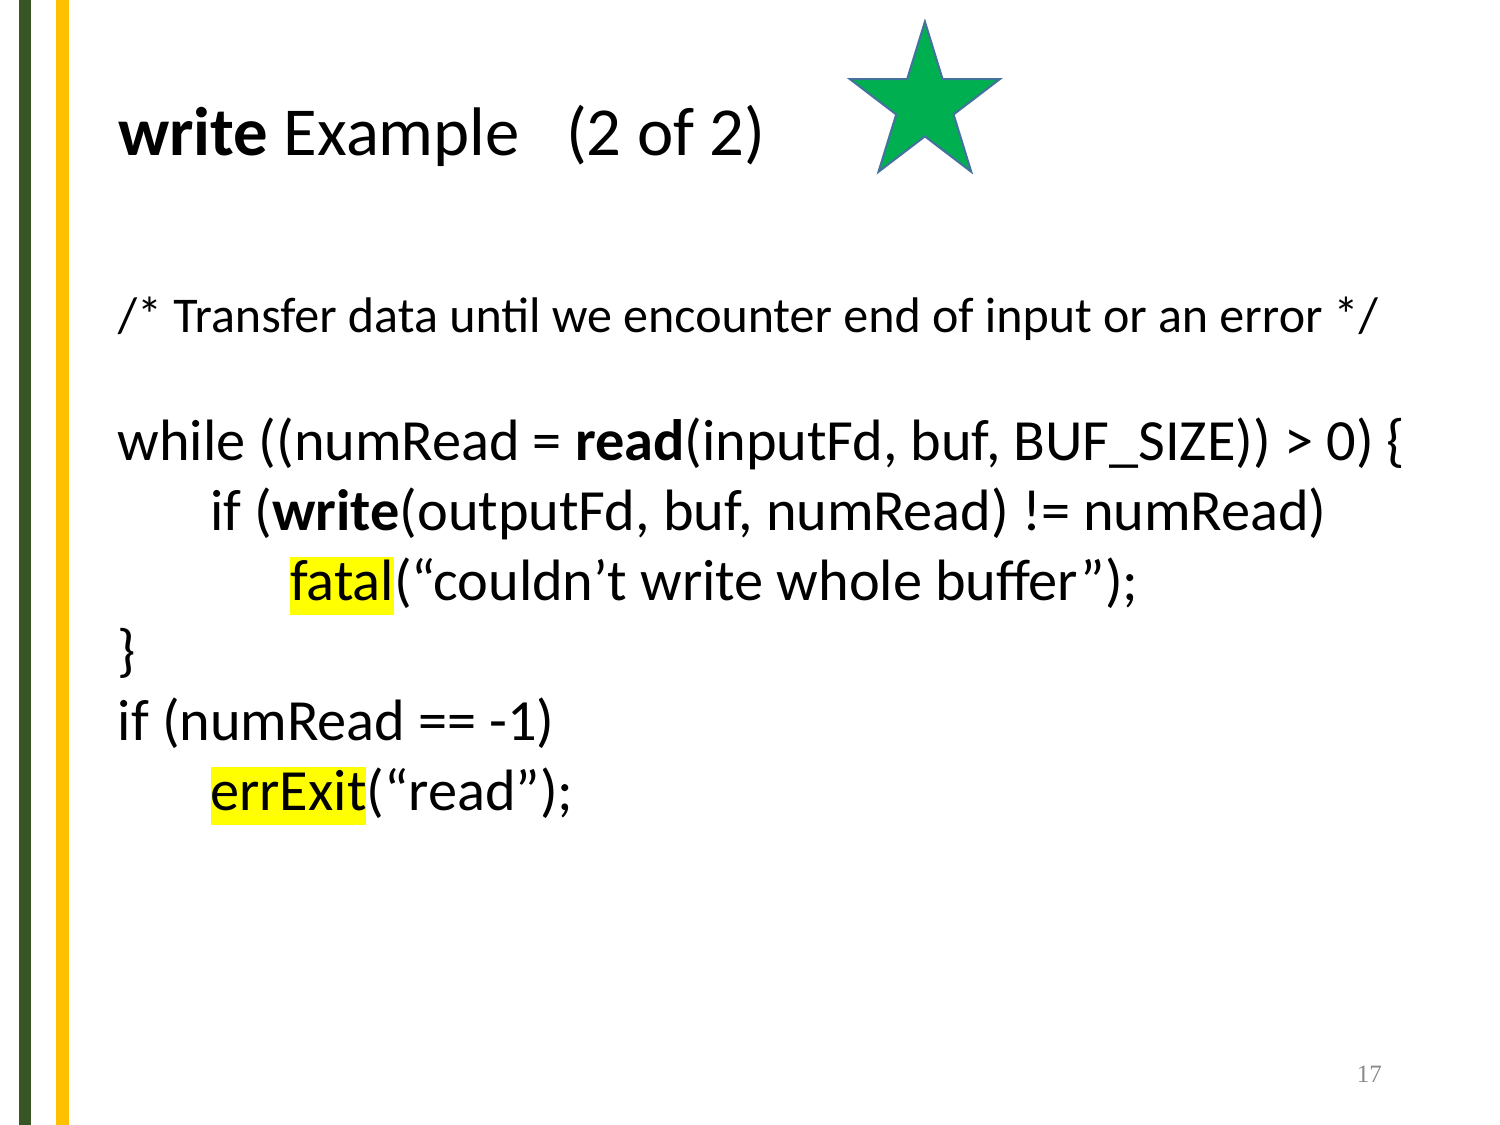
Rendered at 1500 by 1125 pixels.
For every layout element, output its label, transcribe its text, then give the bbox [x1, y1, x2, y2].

text_box /* Transfer data until we encounter end of input or an error */ while ((numRead = read(inputFd, buf, BUF_SIZE)) > 0) { if (write(outputFd, buf, numRead) != numRead) fatal(“couldn’t write whole buffer”); } if (numRead == -1) errExit(“read”); [103, 274, 1466, 830]
text_box [846, 18, 1003, 175]
slide_number 17 [1059, 1042, 1397, 1103]
title write Example (2 of 2) [103, 24, 1397, 243]
